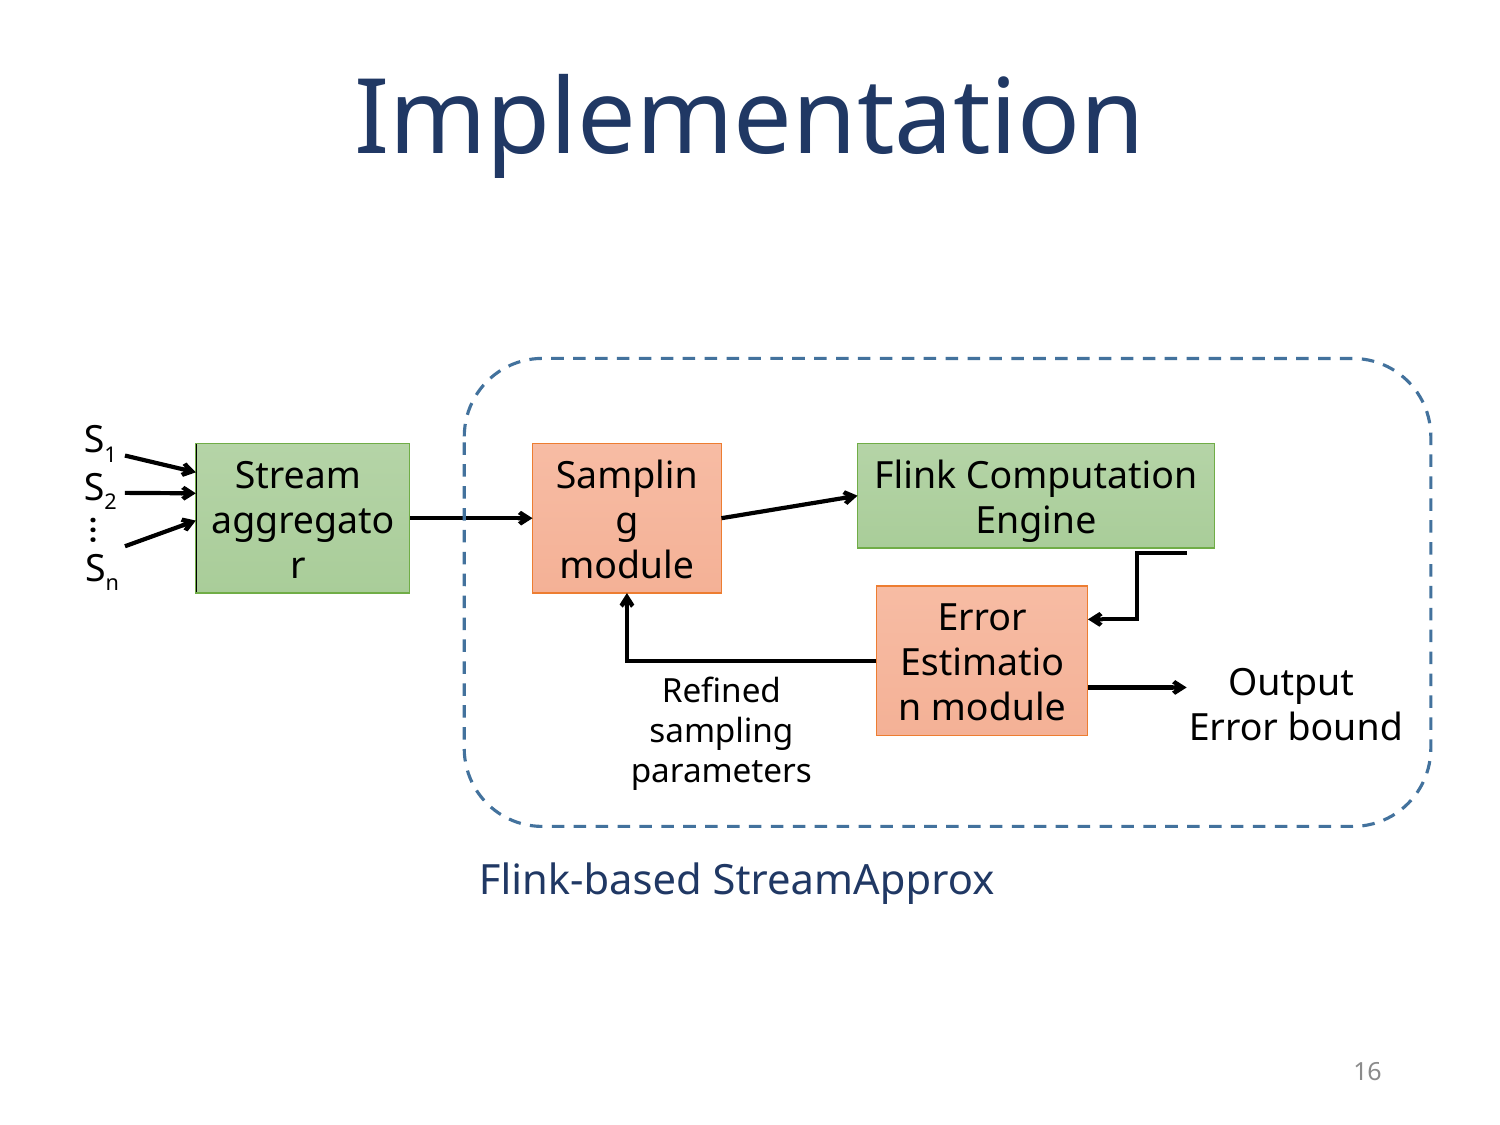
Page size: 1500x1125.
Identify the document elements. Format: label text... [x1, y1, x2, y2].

text_box [468, 357, 1426, 408]
text_box [464, 755, 1432, 828]
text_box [69, 408, 1431, 758]
slide_number 15 [1059, 1042, 1397, 1103]
text_box Flink-based StreamApprox [464, 845, 1189, 911]
title Implementation [103, 45, 1397, 195]
